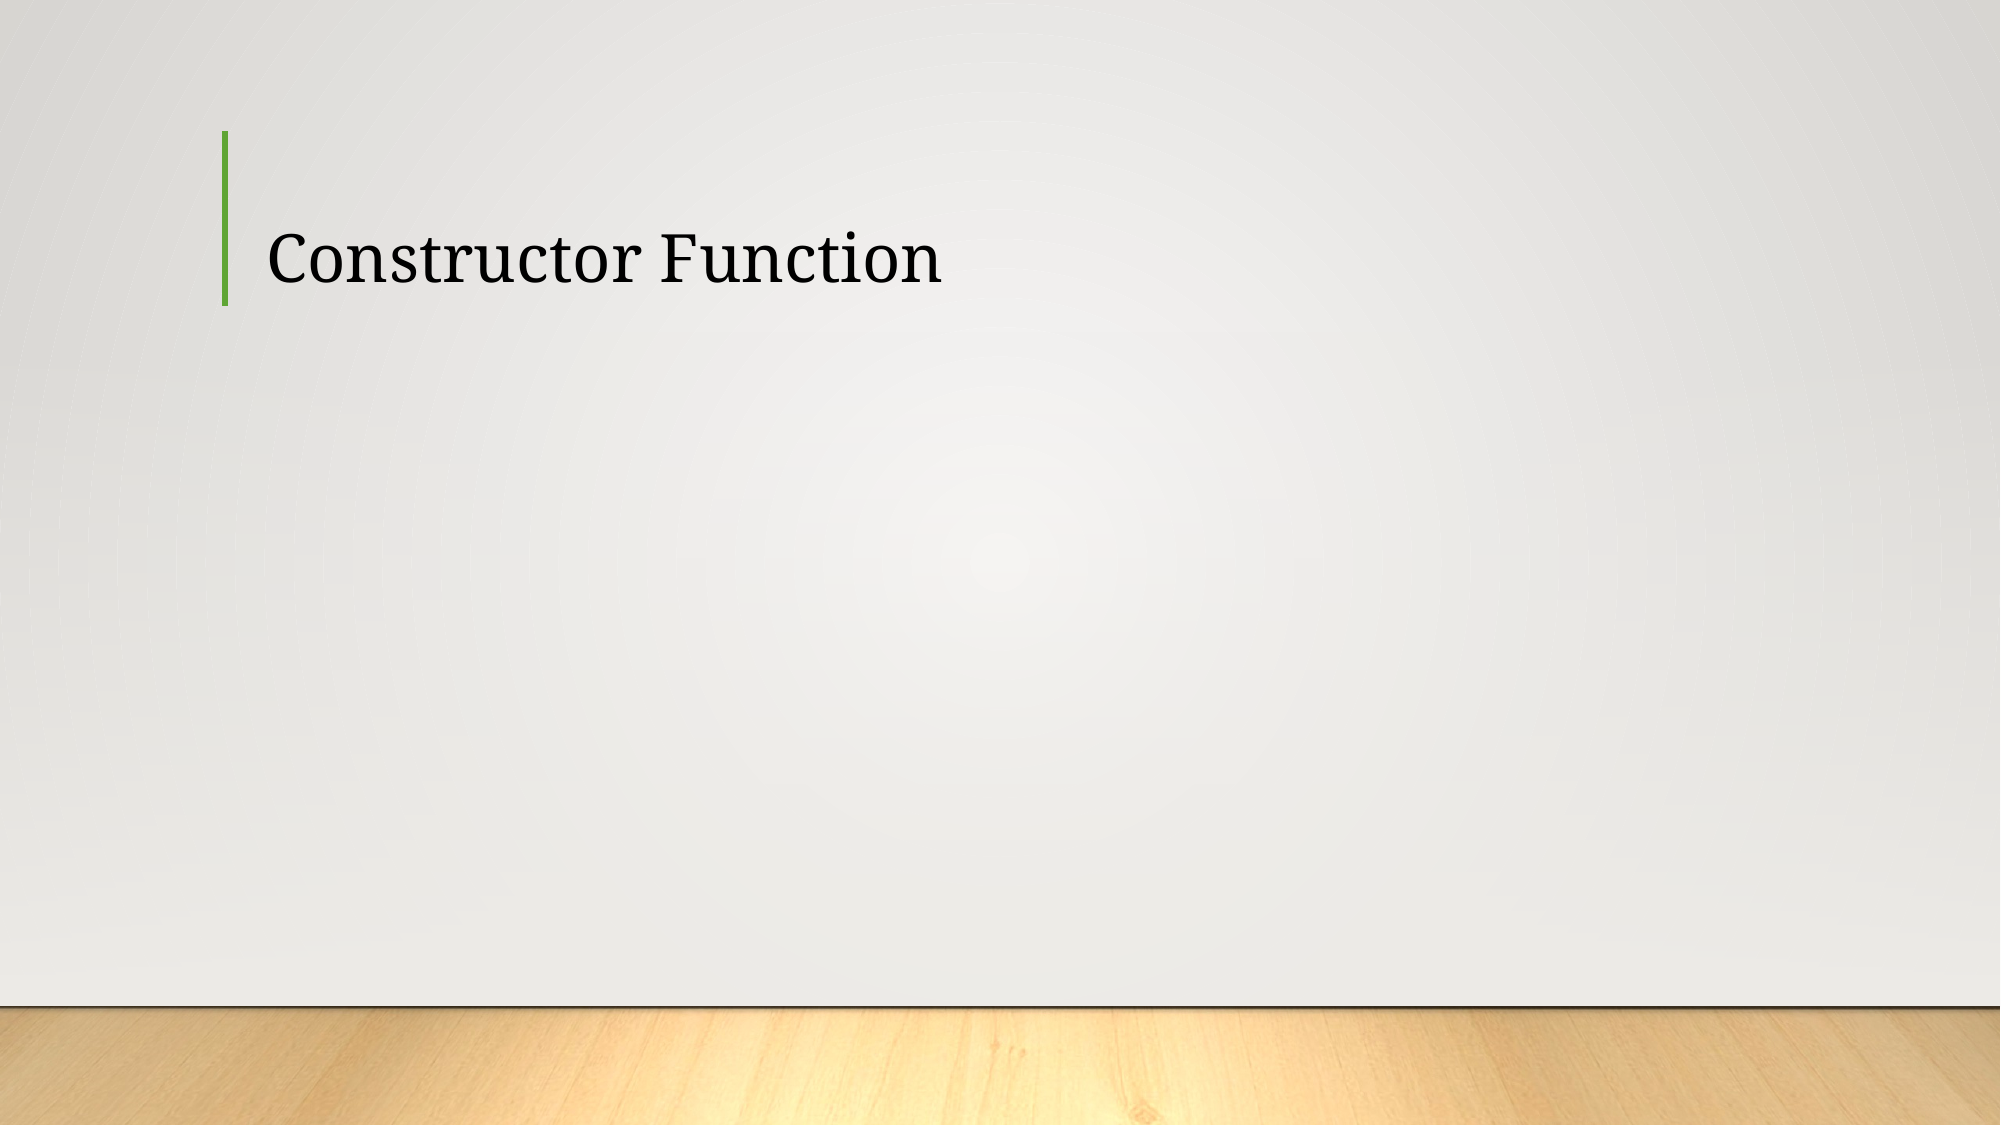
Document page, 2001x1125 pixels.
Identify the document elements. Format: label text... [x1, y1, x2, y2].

title Constructor Function [251, 131, 1814, 305]
picture [0, 1006, 2000, 1125]
